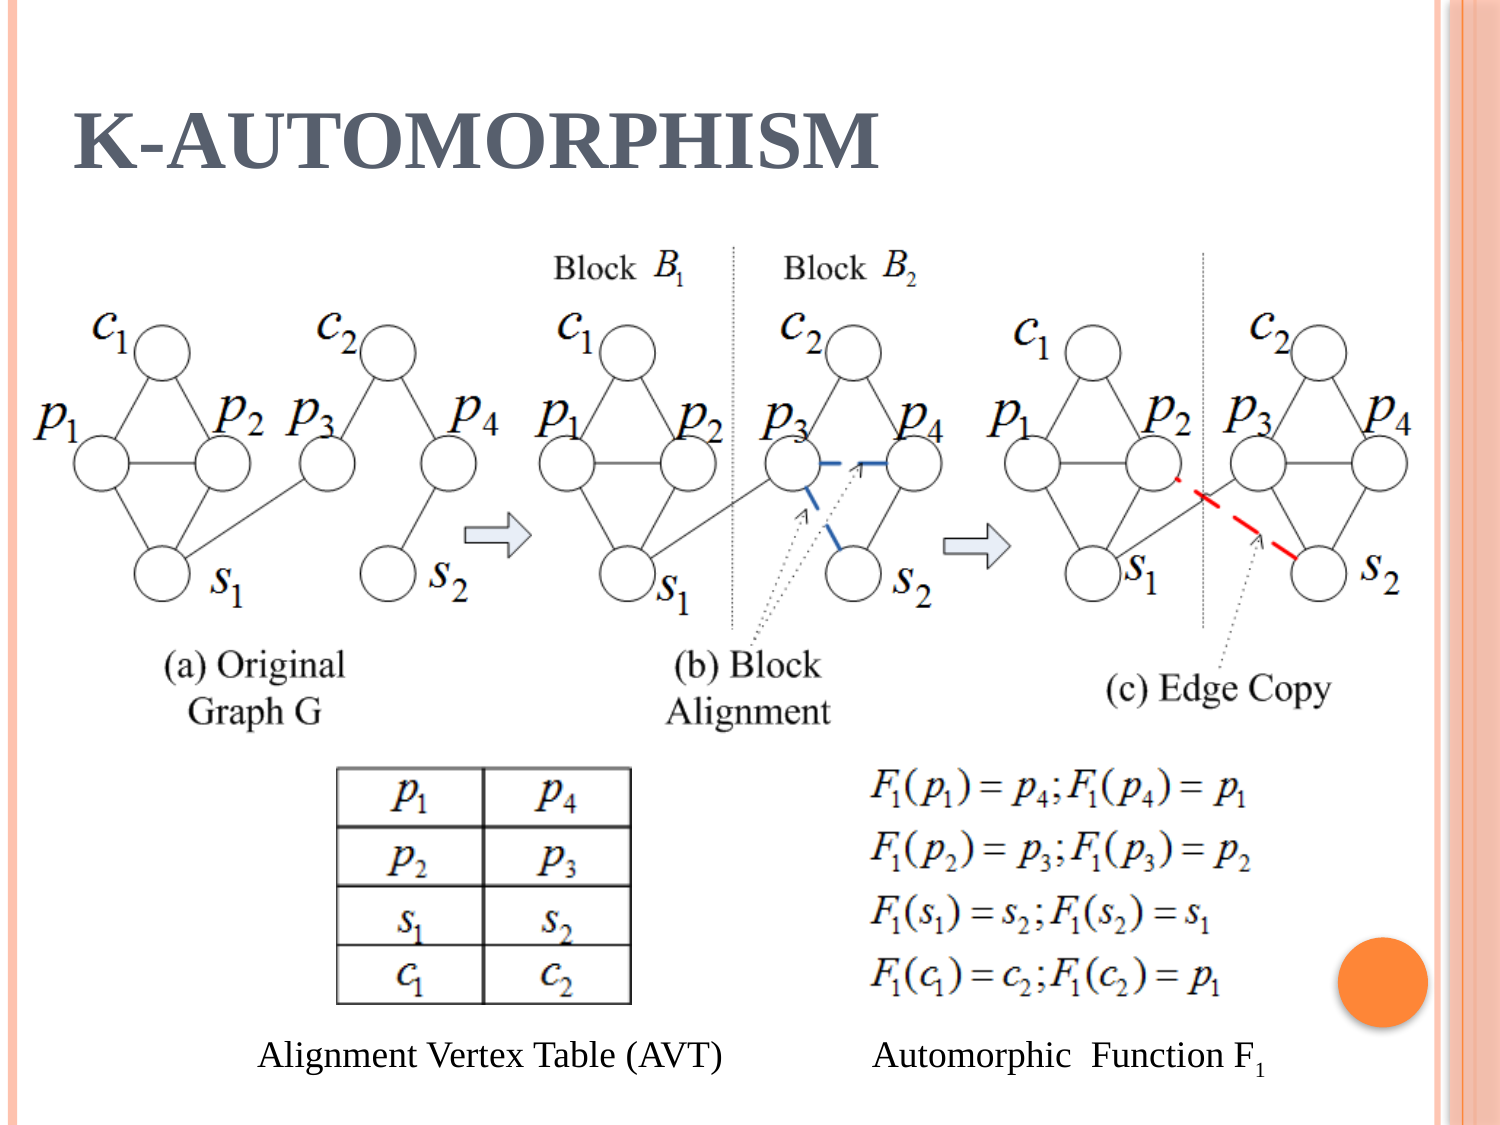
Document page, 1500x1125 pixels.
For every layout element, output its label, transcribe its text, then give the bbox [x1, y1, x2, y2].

text_box K-Automorphism [59, 78, 1438, 189]
text_box Automorphic Function F1 [738, 1023, 1400, 1089]
text_box Alignment Vertex Table (AVT) [159, 1023, 738, 1083]
picture [335, 762, 633, 1005]
picture [28, 243, 1418, 736]
picture [867, 762, 1259, 1001]
